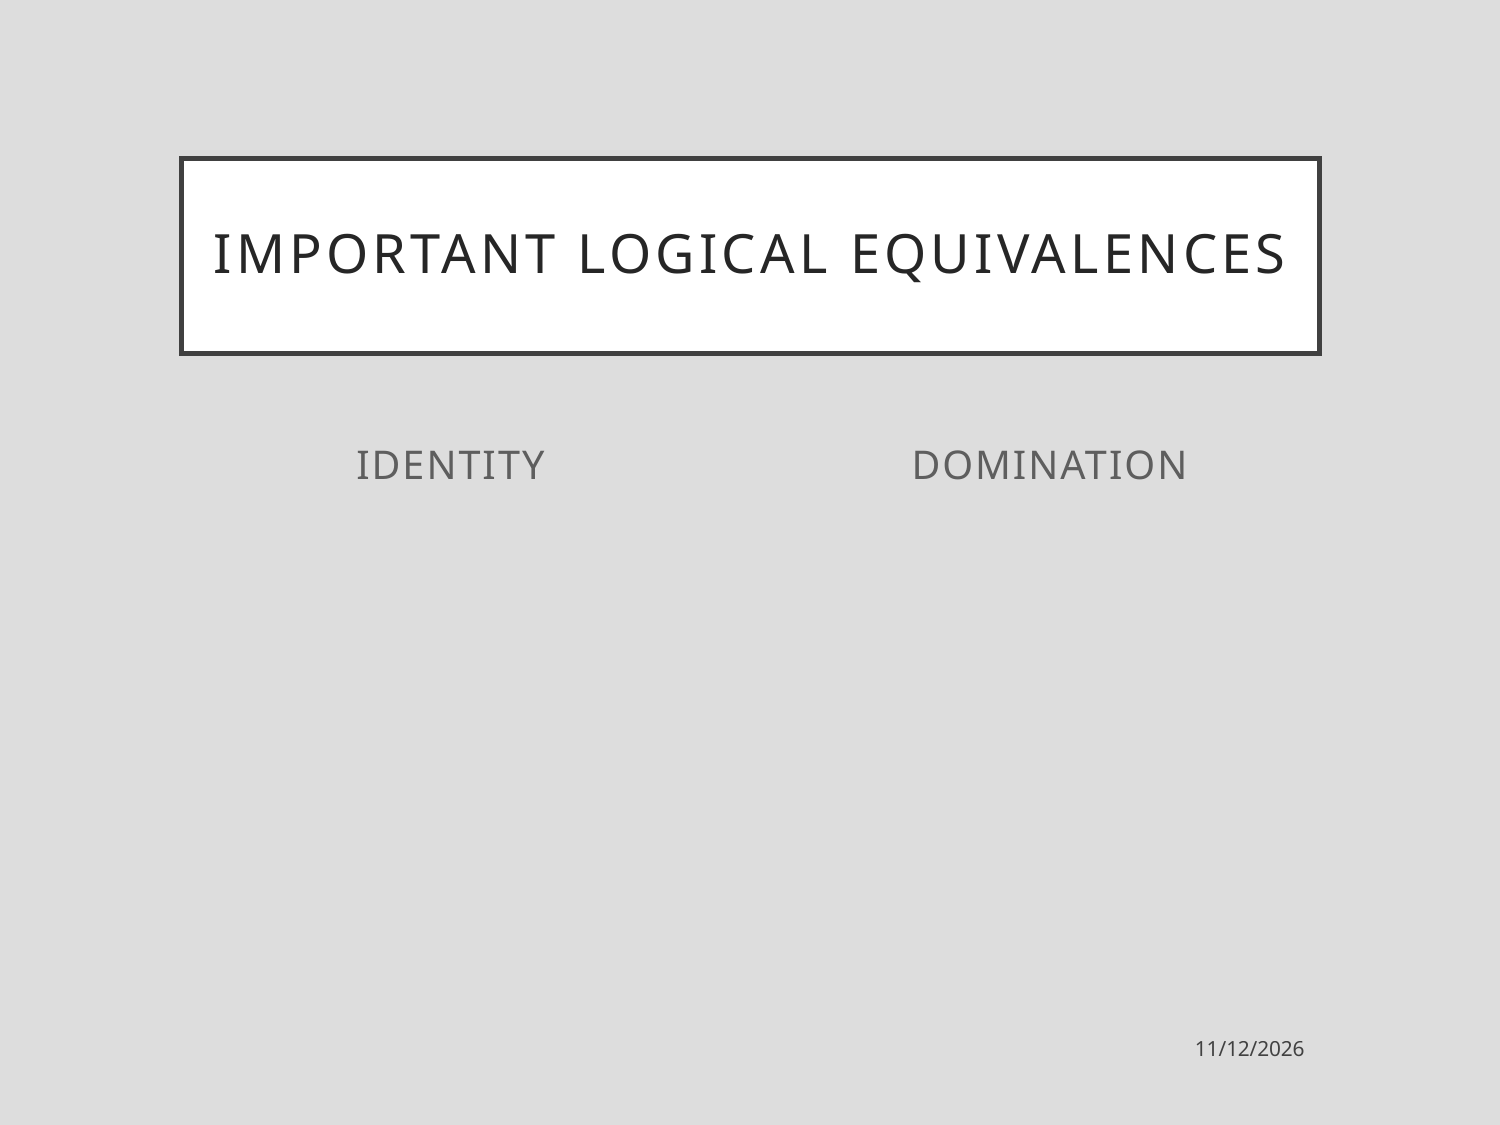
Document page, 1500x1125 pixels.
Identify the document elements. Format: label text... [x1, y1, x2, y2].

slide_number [980, 1023, 1320, 1077]
title Important logical equivalences [179, 156, 1322, 356]
list Domination [779, 379, 1320, 495]
list Identity [180, 379, 721, 495]
